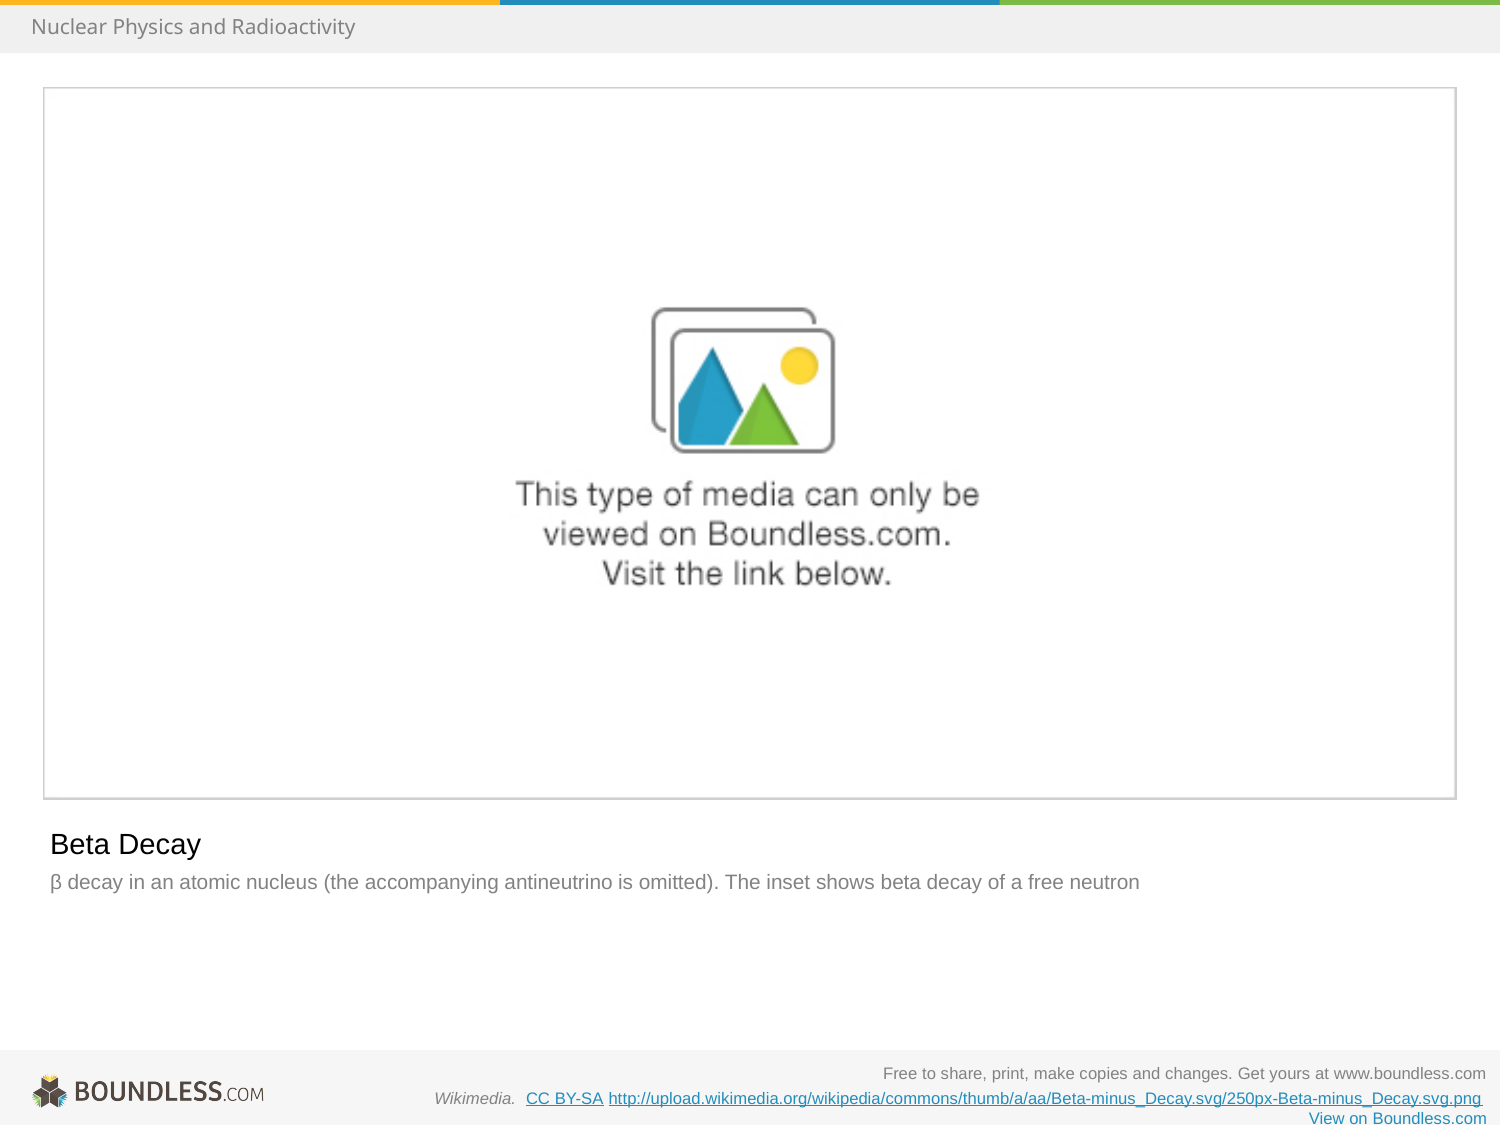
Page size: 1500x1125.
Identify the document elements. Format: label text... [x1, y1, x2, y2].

text_box Wikimedia. CC BY-SA http://upload.wikimedia.org/wikipedia/commons/thumb/a/aa/Beta-minus_Decay.svg/250px-Beta-minus_Decay.svg.png View on Boundless.com [274, 1087, 1488, 1125]
text_box Free to share, print, make copies and changes. Get yours at www.boundless.com [649, 1062, 1488, 1087]
text_box [0, 2, 1500, 54]
text_box [0, 1050, 1500, 1125]
text_box Nuclear Physics and Radioactivity [31, 13, 1475, 38]
list Beta Decay β decay in an atomic nucleus (the accompanying antineutrino is omitted). The inset shows beta decay of a free neutron [50, 825, 1450, 1038]
picture [43, 87, 1457, 801]
picture [30, 1072, 265, 1109]
